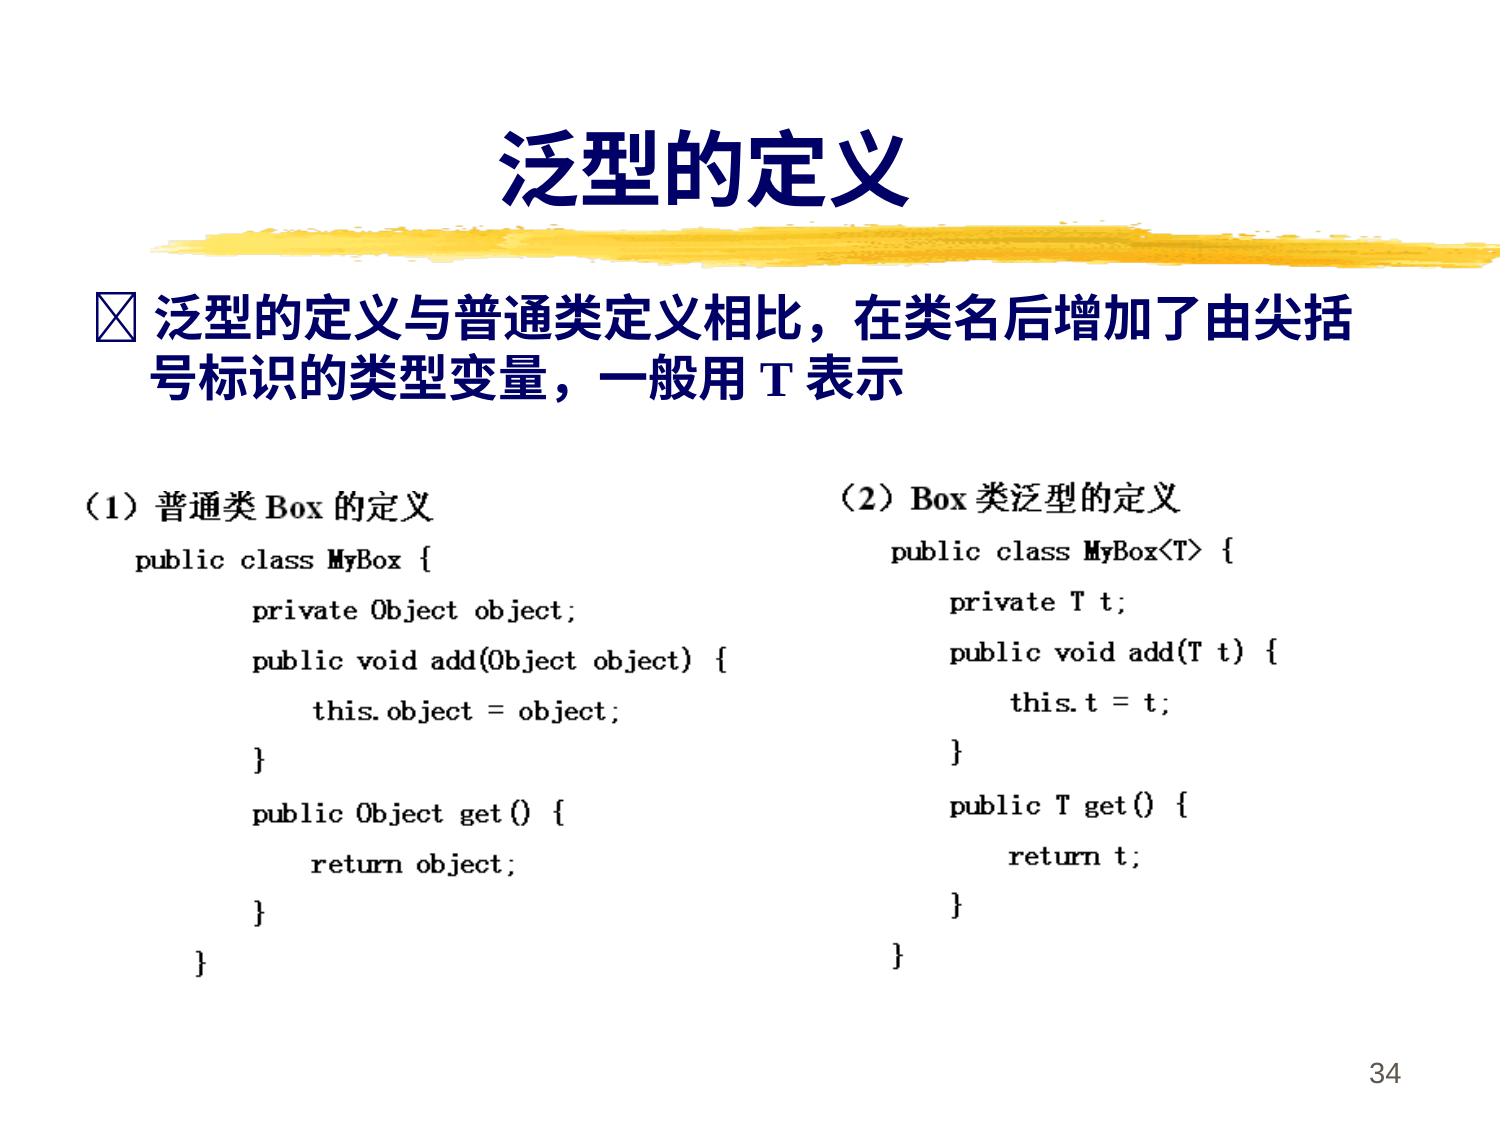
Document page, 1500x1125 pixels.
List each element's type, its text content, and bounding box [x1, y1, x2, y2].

picture [76, 491, 763, 988]
title 泛型的定义 [66, 37, 1342, 225]
picture [150, 215, 1500, 279]
picture [820, 479, 1298, 977]
list 泛型的定义与普通类定义相比，在类名后增加了由尖括号标识的类型变量，一般用T表示 [76, 278, 1419, 409]
slide_number 34 [1104, 1021, 1417, 1097]
